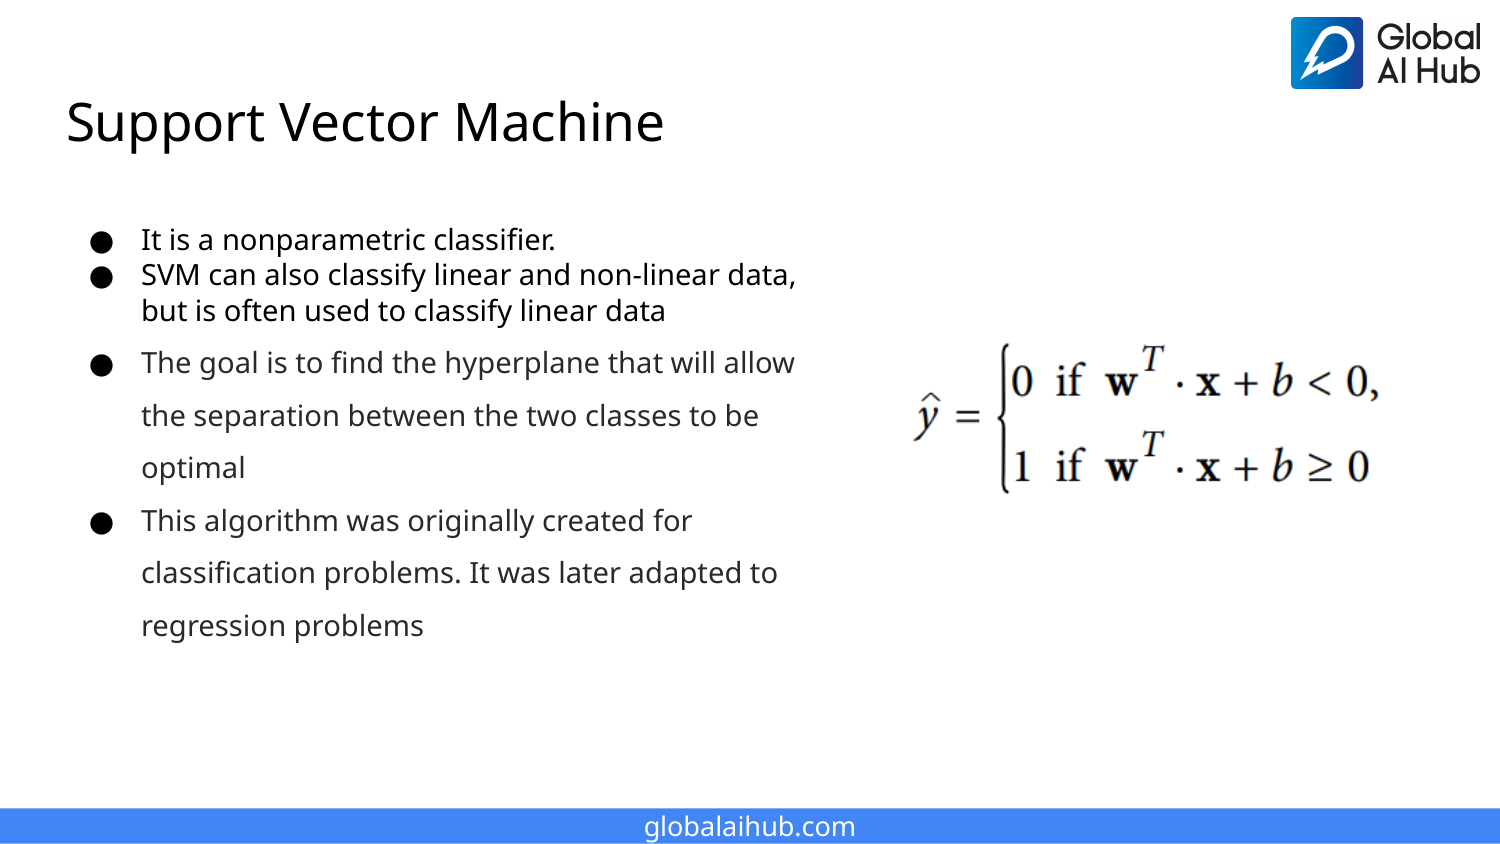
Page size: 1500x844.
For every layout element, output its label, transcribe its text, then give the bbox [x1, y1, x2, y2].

title Support Vector Machine [51, 72, 1449, 167]
picture [886, 326, 1430, 517]
picture [1295, 17, 1480, 89]
list It is a nonparametric classifier. SVM can also classify linear and non-linear data, but is often used to classify linear data The goal is to find the hyperplane that will allow the separation between the two classes to be optimal This algorithm was originally created for classification problems. It was later adapted to regression problems [51, 189, 860, 750]
